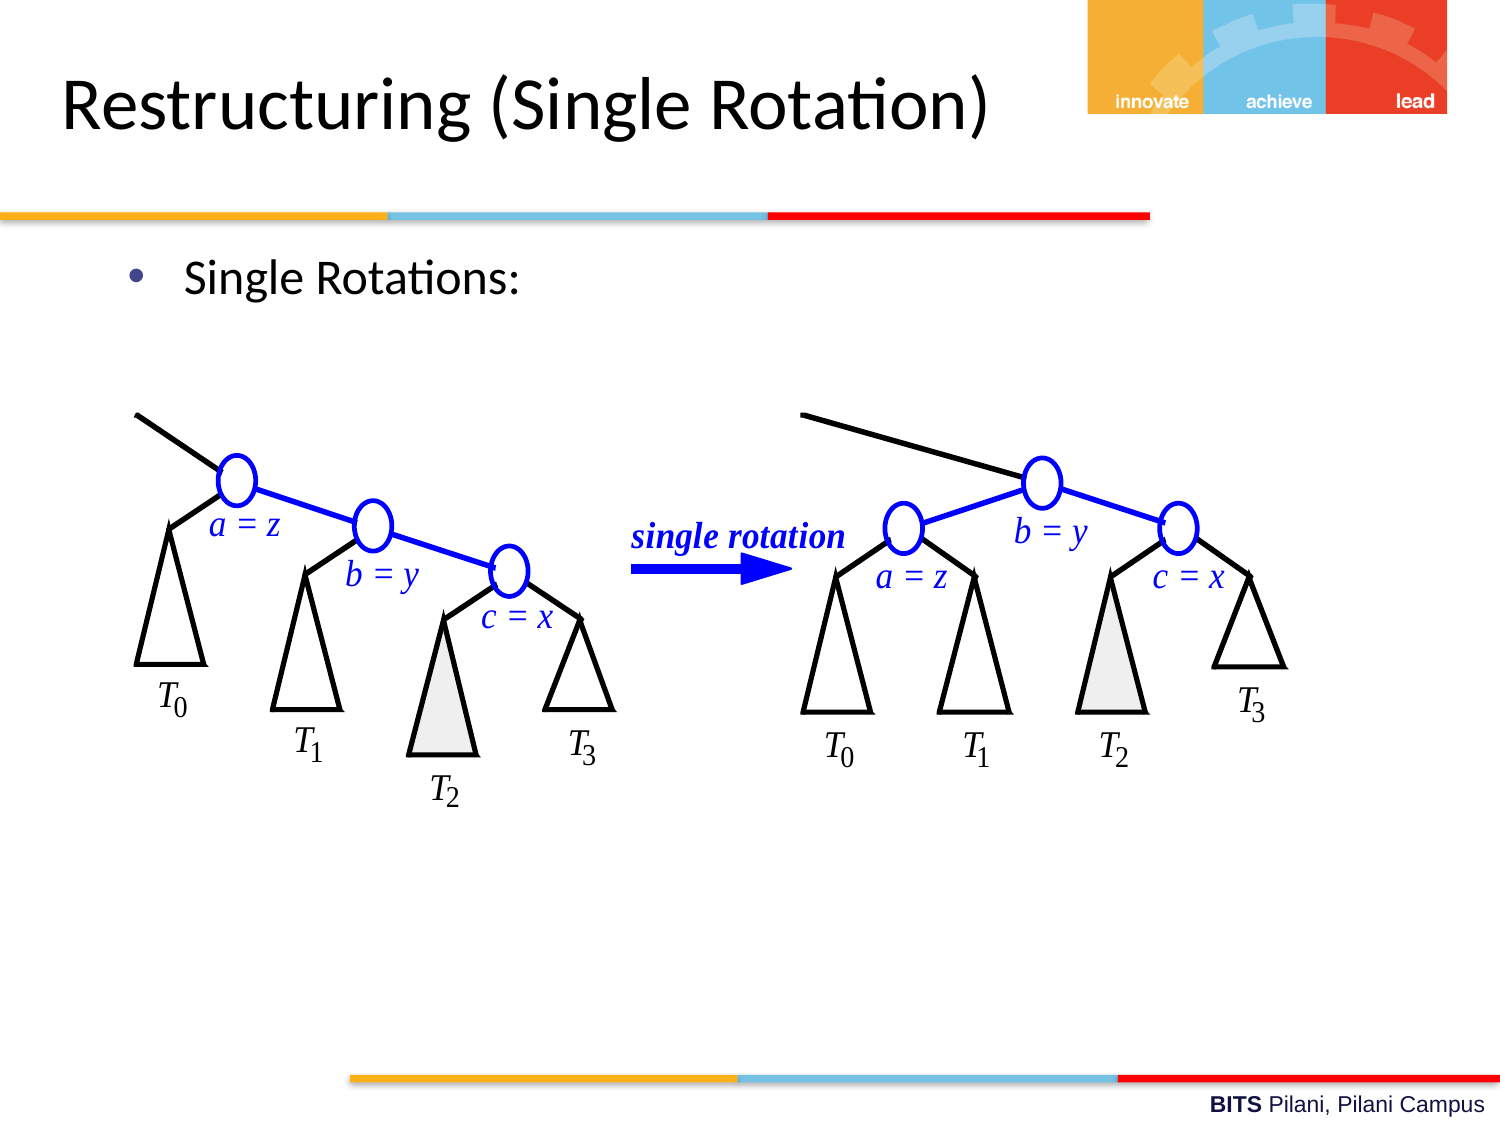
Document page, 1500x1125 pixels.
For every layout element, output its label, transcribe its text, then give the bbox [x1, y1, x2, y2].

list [116, 409, 1306, 821]
title Restructuring (Single Rotation) [46, 46, 1102, 200]
list Single Rotations: [112, 237, 575, 317]
picture [1087, 0, 1448, 114]
